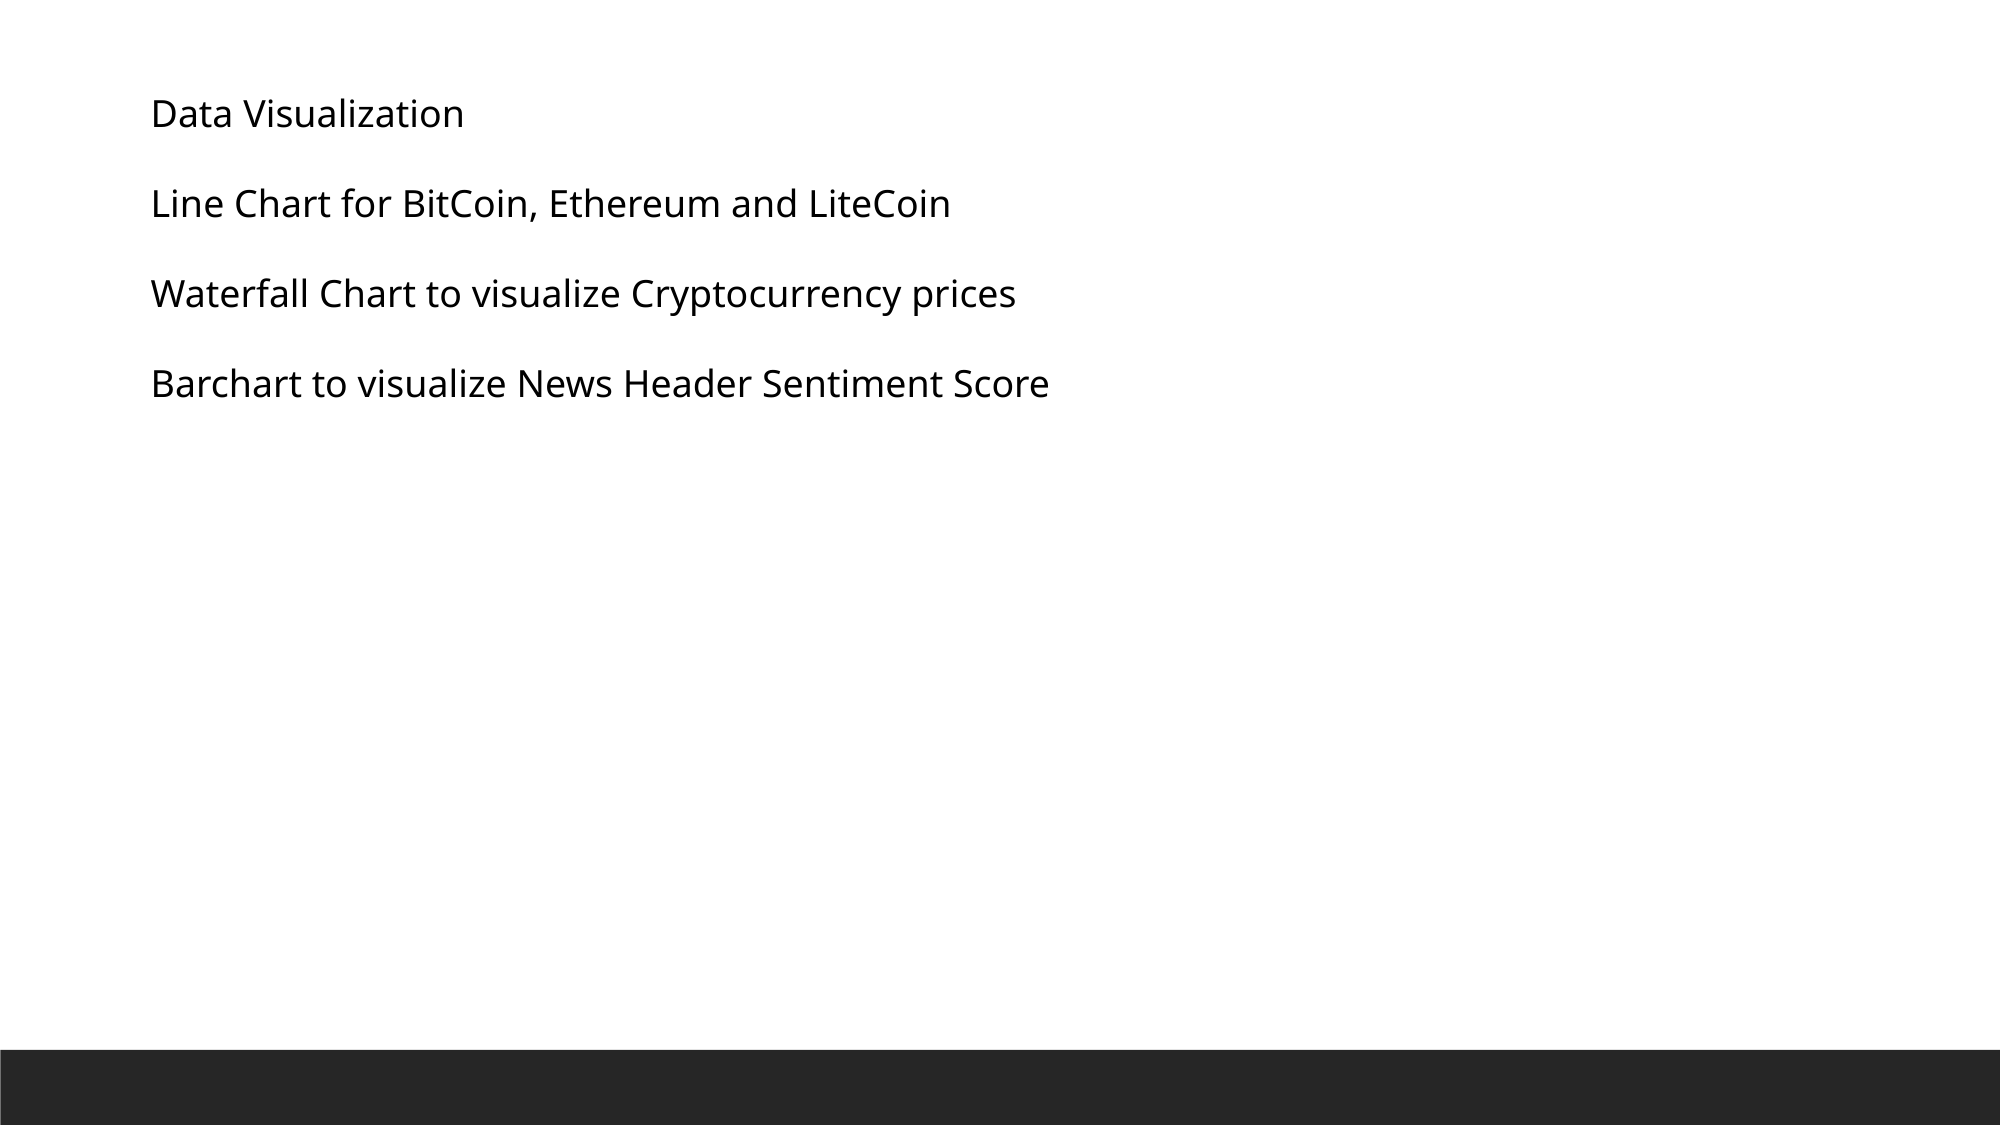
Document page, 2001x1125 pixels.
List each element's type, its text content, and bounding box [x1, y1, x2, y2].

text_box Data Visualization Line Chart for BitCoin, Ethereum and LiteCoin Waterfall Chart to visualize Cryptocurrency prices Barchart to visualize News Header Sentiment Score [135, 82, 1360, 413]
